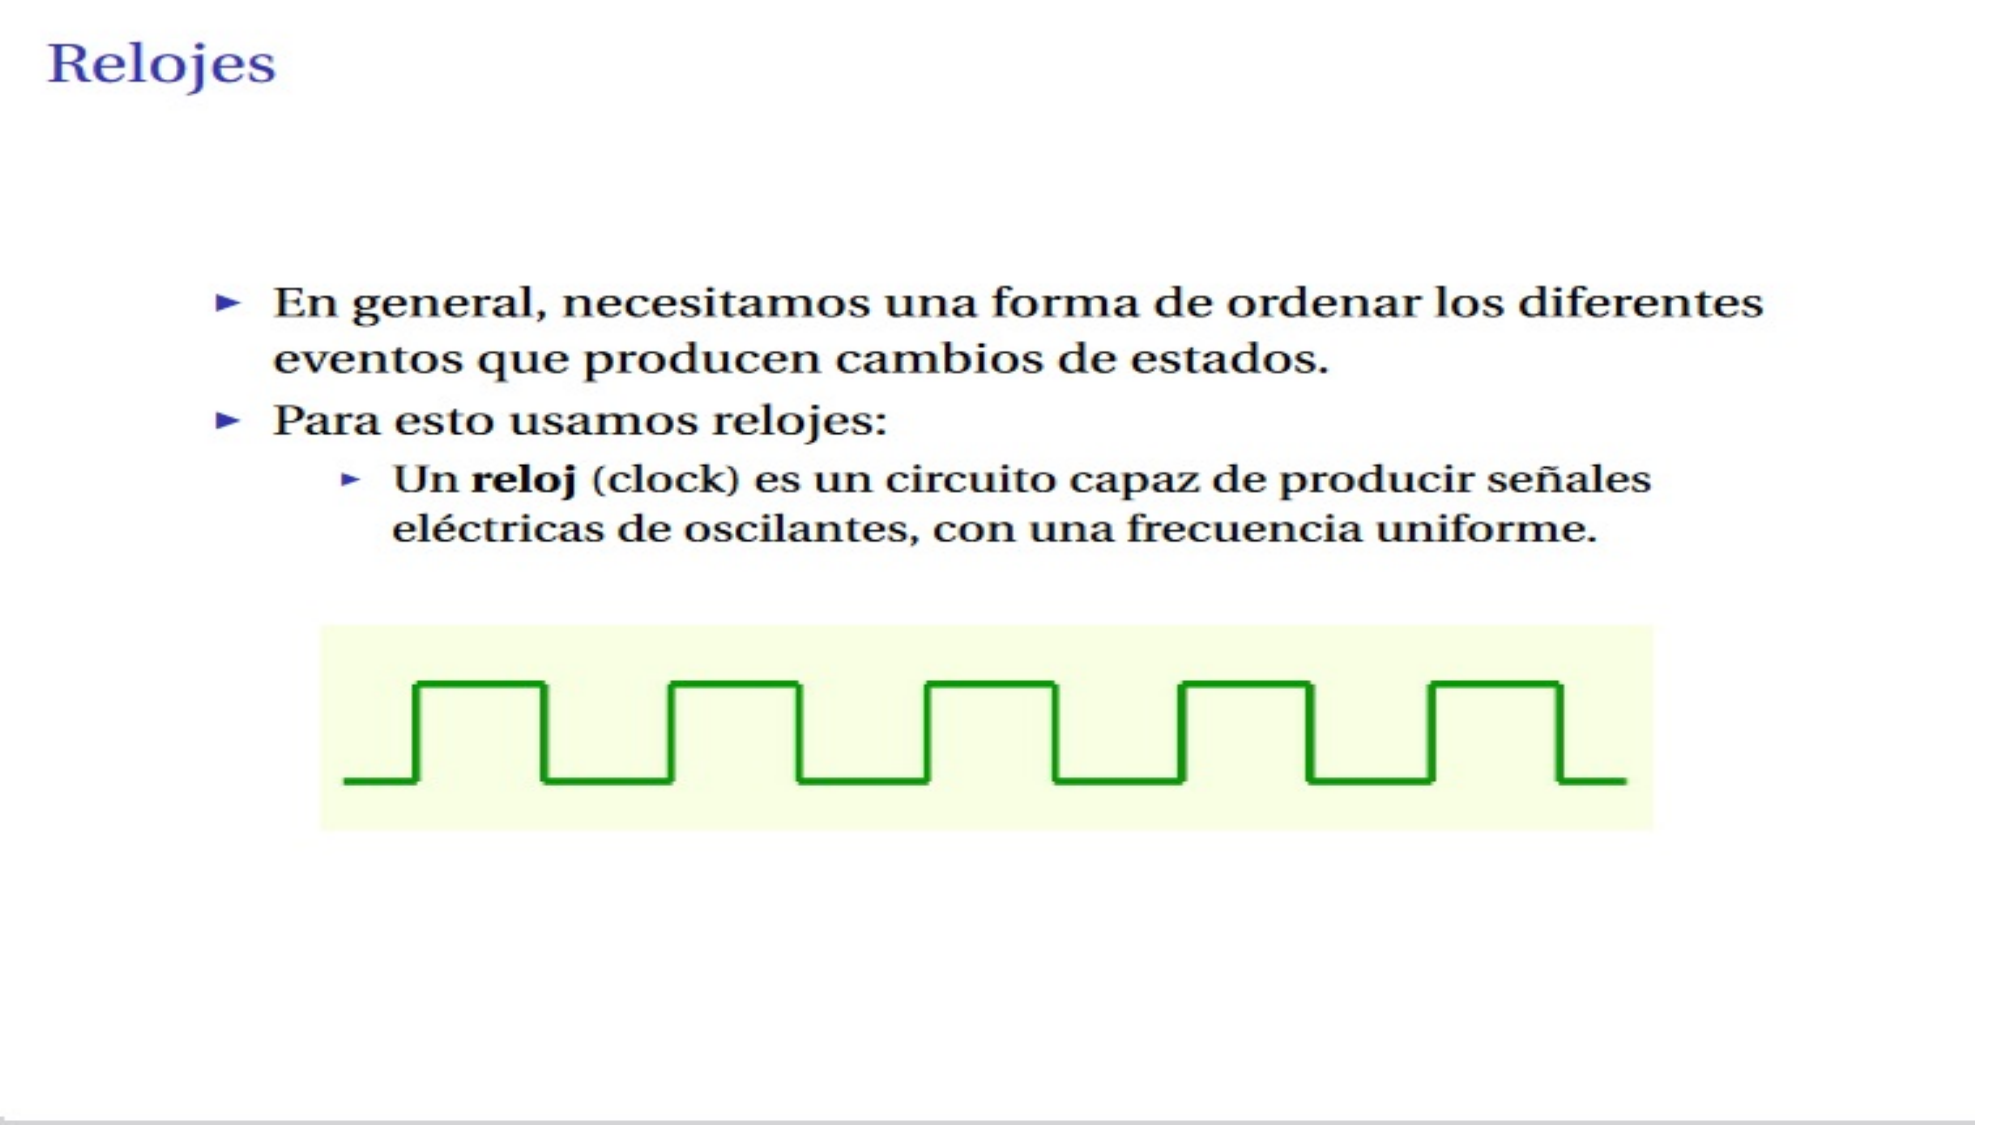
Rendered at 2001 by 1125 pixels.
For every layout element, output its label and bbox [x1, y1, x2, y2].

list [0, 0, 1975, 1125]
